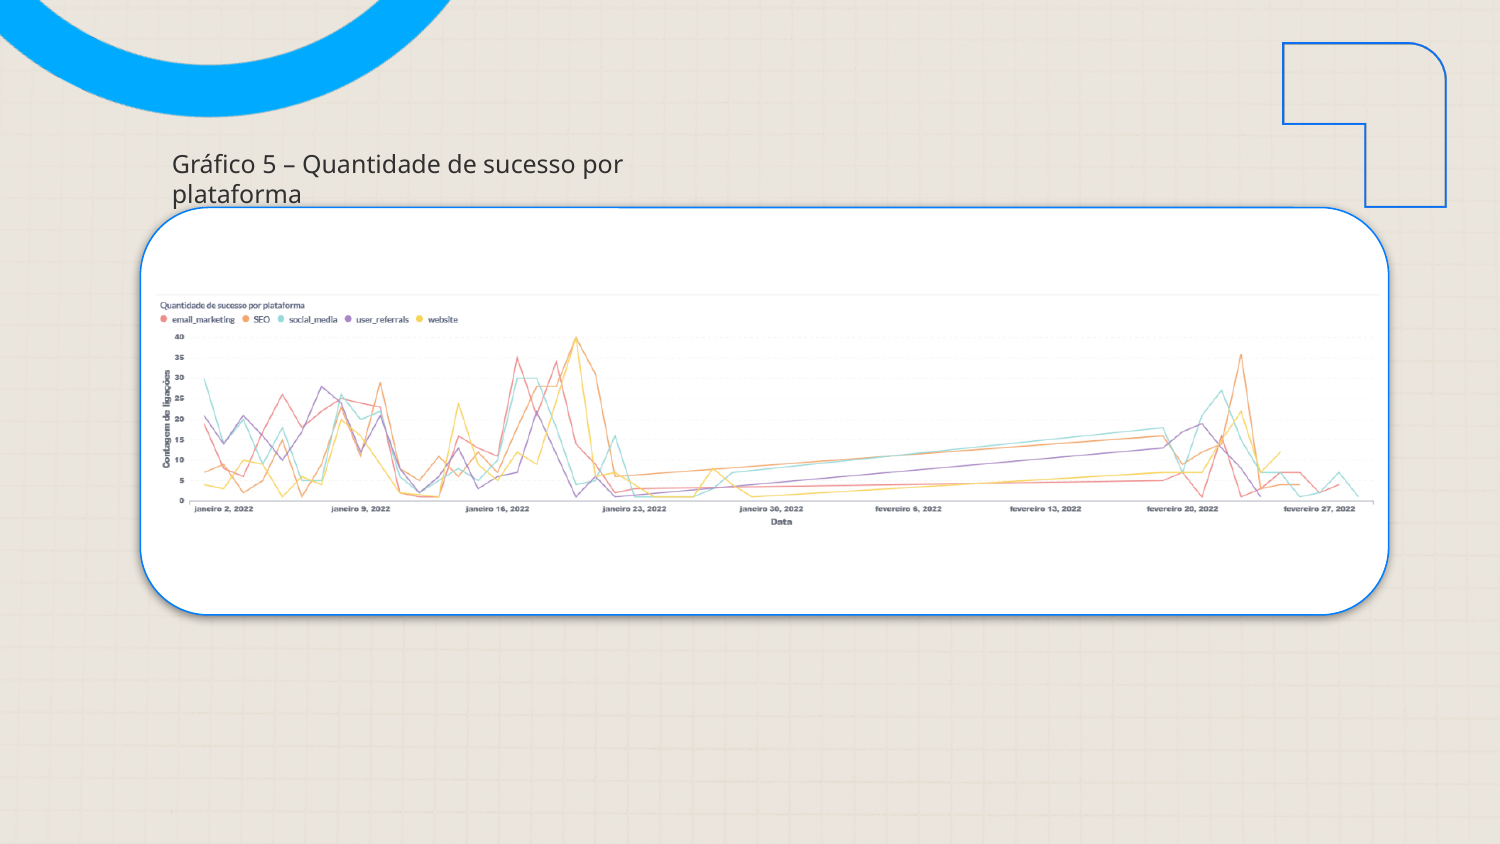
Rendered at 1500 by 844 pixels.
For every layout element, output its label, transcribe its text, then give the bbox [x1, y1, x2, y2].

picture [40, 0, 378, 65]
text_box [140, 207, 1389, 615]
picture [0, 0, 1500, 844]
text_box Gráfico 5 – Quantidade de sucesso por plataforma [156, 133, 775, 224]
